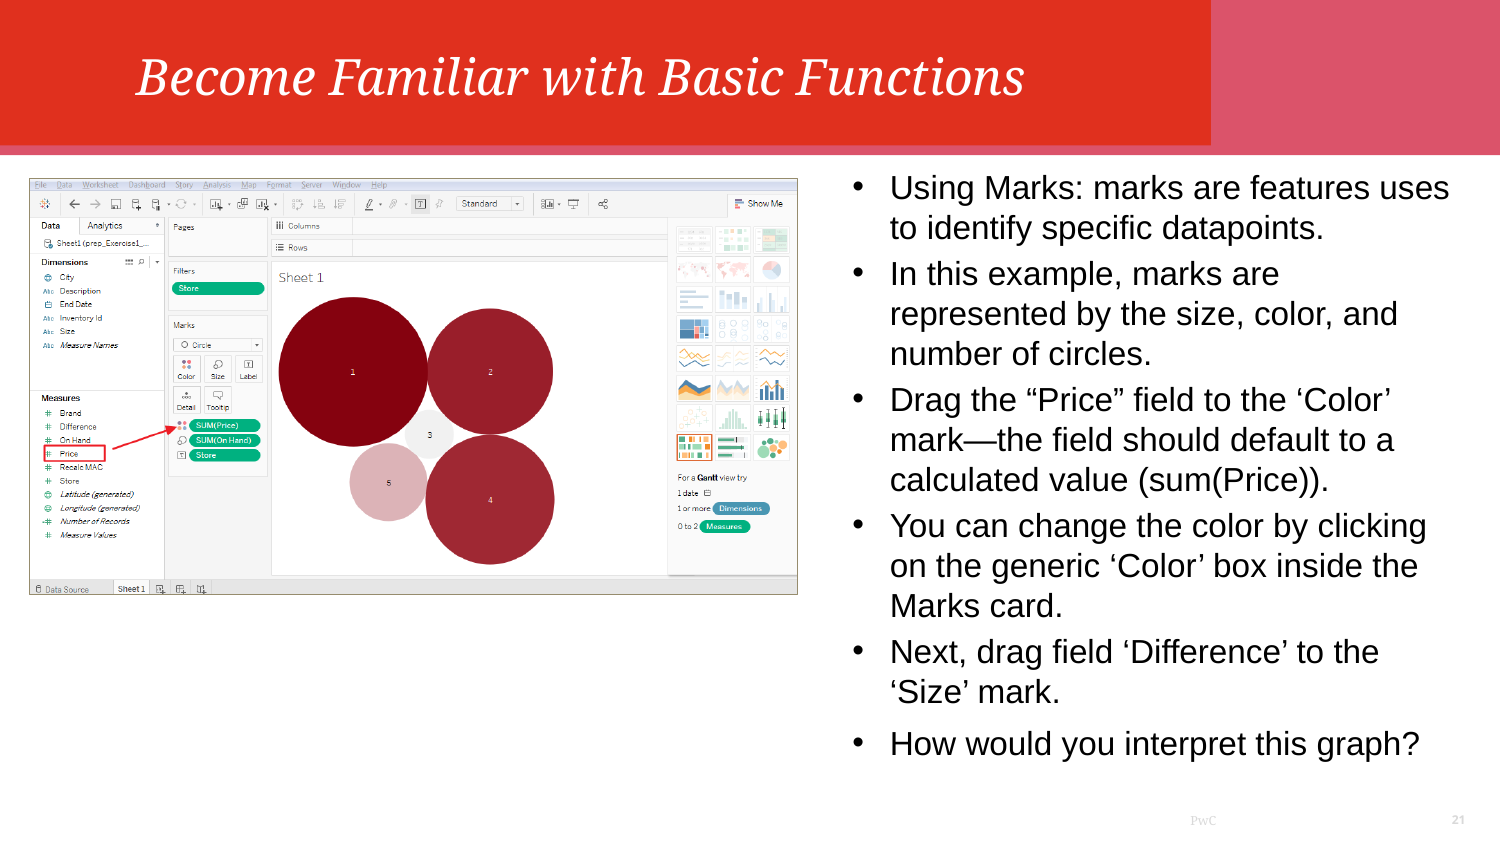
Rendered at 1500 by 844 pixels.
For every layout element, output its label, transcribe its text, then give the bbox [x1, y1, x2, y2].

text_box Using Marks: marks are features uses to identify specific datapoints. In this example, marks are represented by the size, color, and number of circles. Drag the “Price” field to the ‘Color’ mark—the field should default to a calculated value (sum(Price)). You can change the color by clicking on the generic ‘Color’ box inside the Marks card. Next, drag field ‘Difference’ to the ‘Size’ mark. How would you interpret this graph? [852, 166, 1458, 815]
picture [30, 178, 797, 594]
text_box Become Familiar with Basic Functions [136, 45, 1208, 100]
